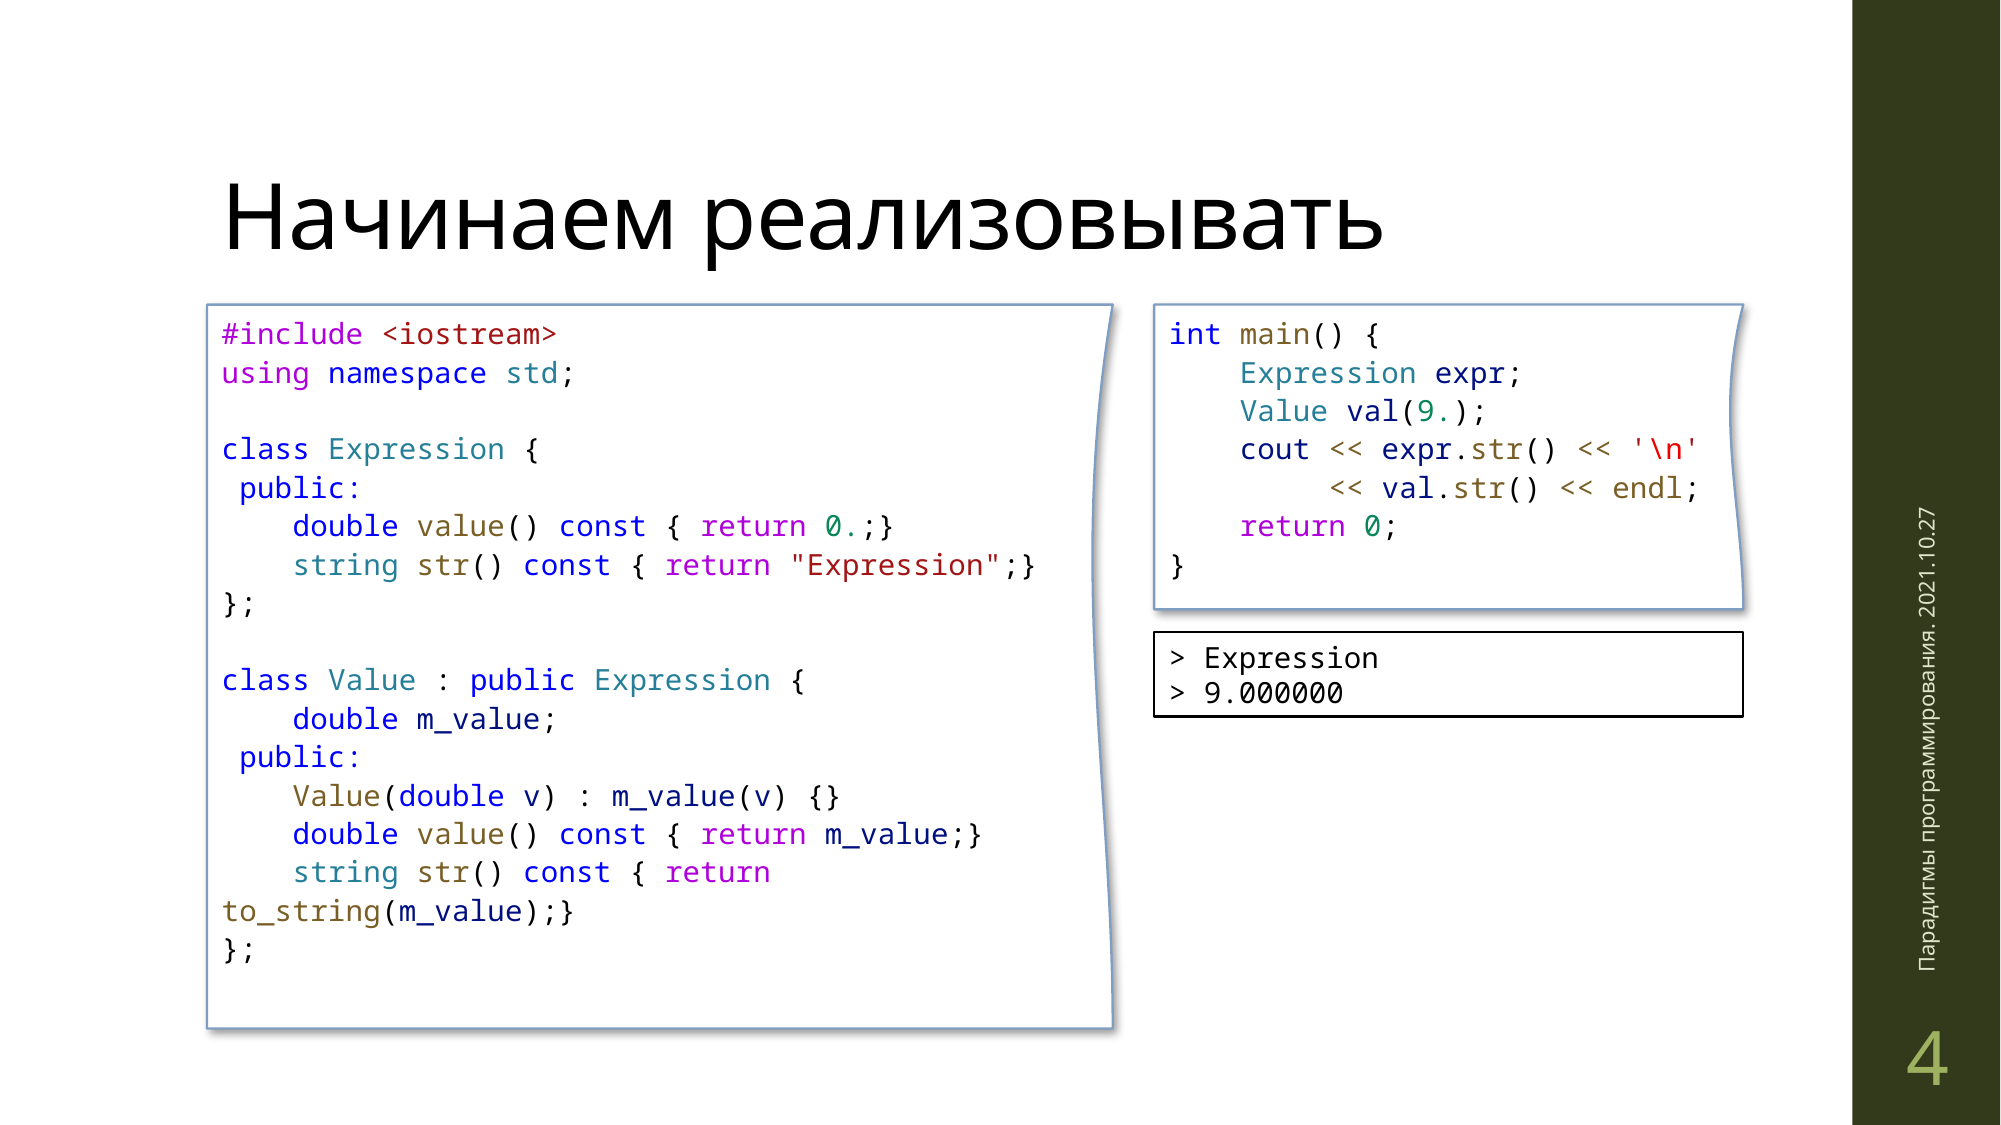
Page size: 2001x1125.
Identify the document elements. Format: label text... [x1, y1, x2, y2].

slide_number 4 [1852, 1012, 2000, 1110]
footer Парадигмы программирования. 2021.10.27 [1897, 400, 1958, 988]
text_box > Expression > 9.000000 [1153, 631, 1744, 718]
text_box int main() { Expression expr; Value val(9.); cout << expr.str() << '\n' << val.str() << endl; return 0; } [1152, 303, 1745, 611]
text_box Начинаем реализовывать [206, 59, 1797, 278]
text_box #include <iostream> using namespace std; class Expression { public: double value() const { return 0.;} string str() const { return "Expression";} }; class Value : public Expression { double m_value; public: Value(double v) : m_value(v) {} double value() const { return m_value;} string str() const { return to_string(m_value);} }; [205, 303, 1114, 1030]
